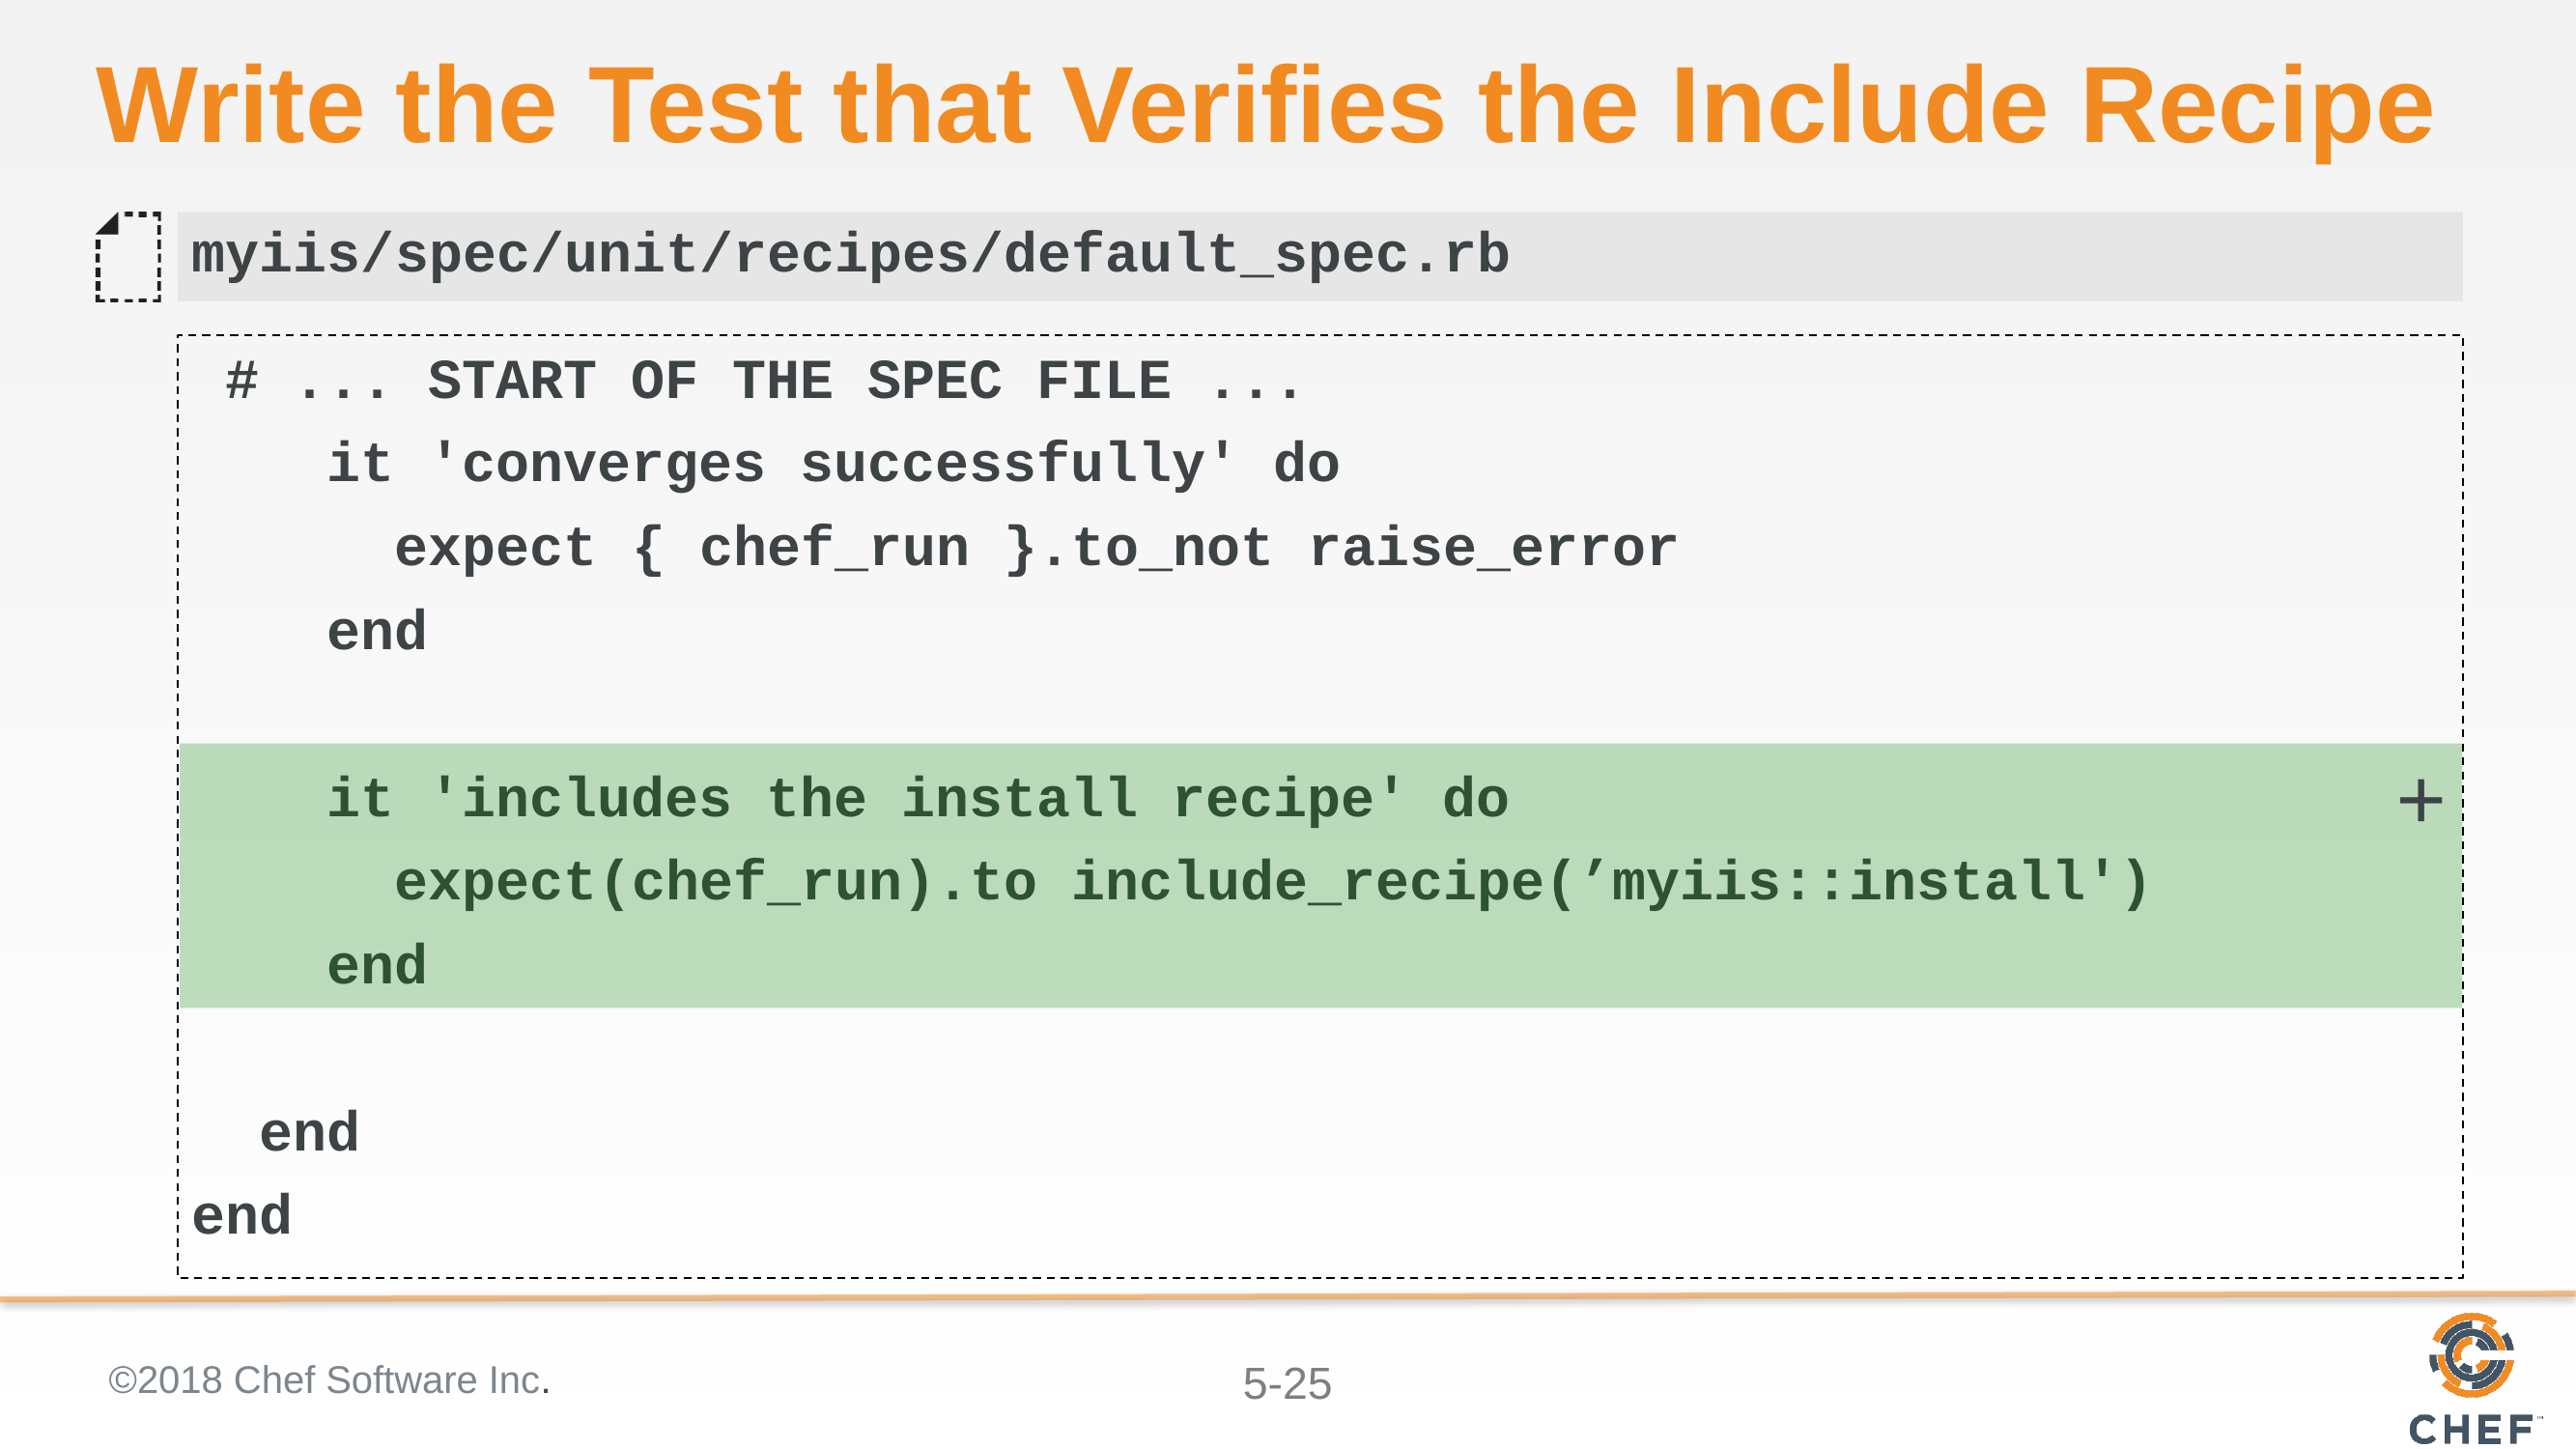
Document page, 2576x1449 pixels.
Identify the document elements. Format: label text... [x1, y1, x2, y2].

list + [180, 743, 2463, 1009]
list myiis/spec/unit/recipes/default_spec.rb [177, 212, 2463, 302]
title Write the Test that Verifies the Include Recipe [96, 48, 2463, 180]
list # ... START OF THE SPEC FILE ... it 'converges successfully' do expect { chef_run }.to_not raise_error end it 'includes the install recipe' do expect(chef_run).to include_recipe(’myiis::install') end end end [177, 334, 2464, 1279]
picture [2399, 1297, 2551, 1449]
